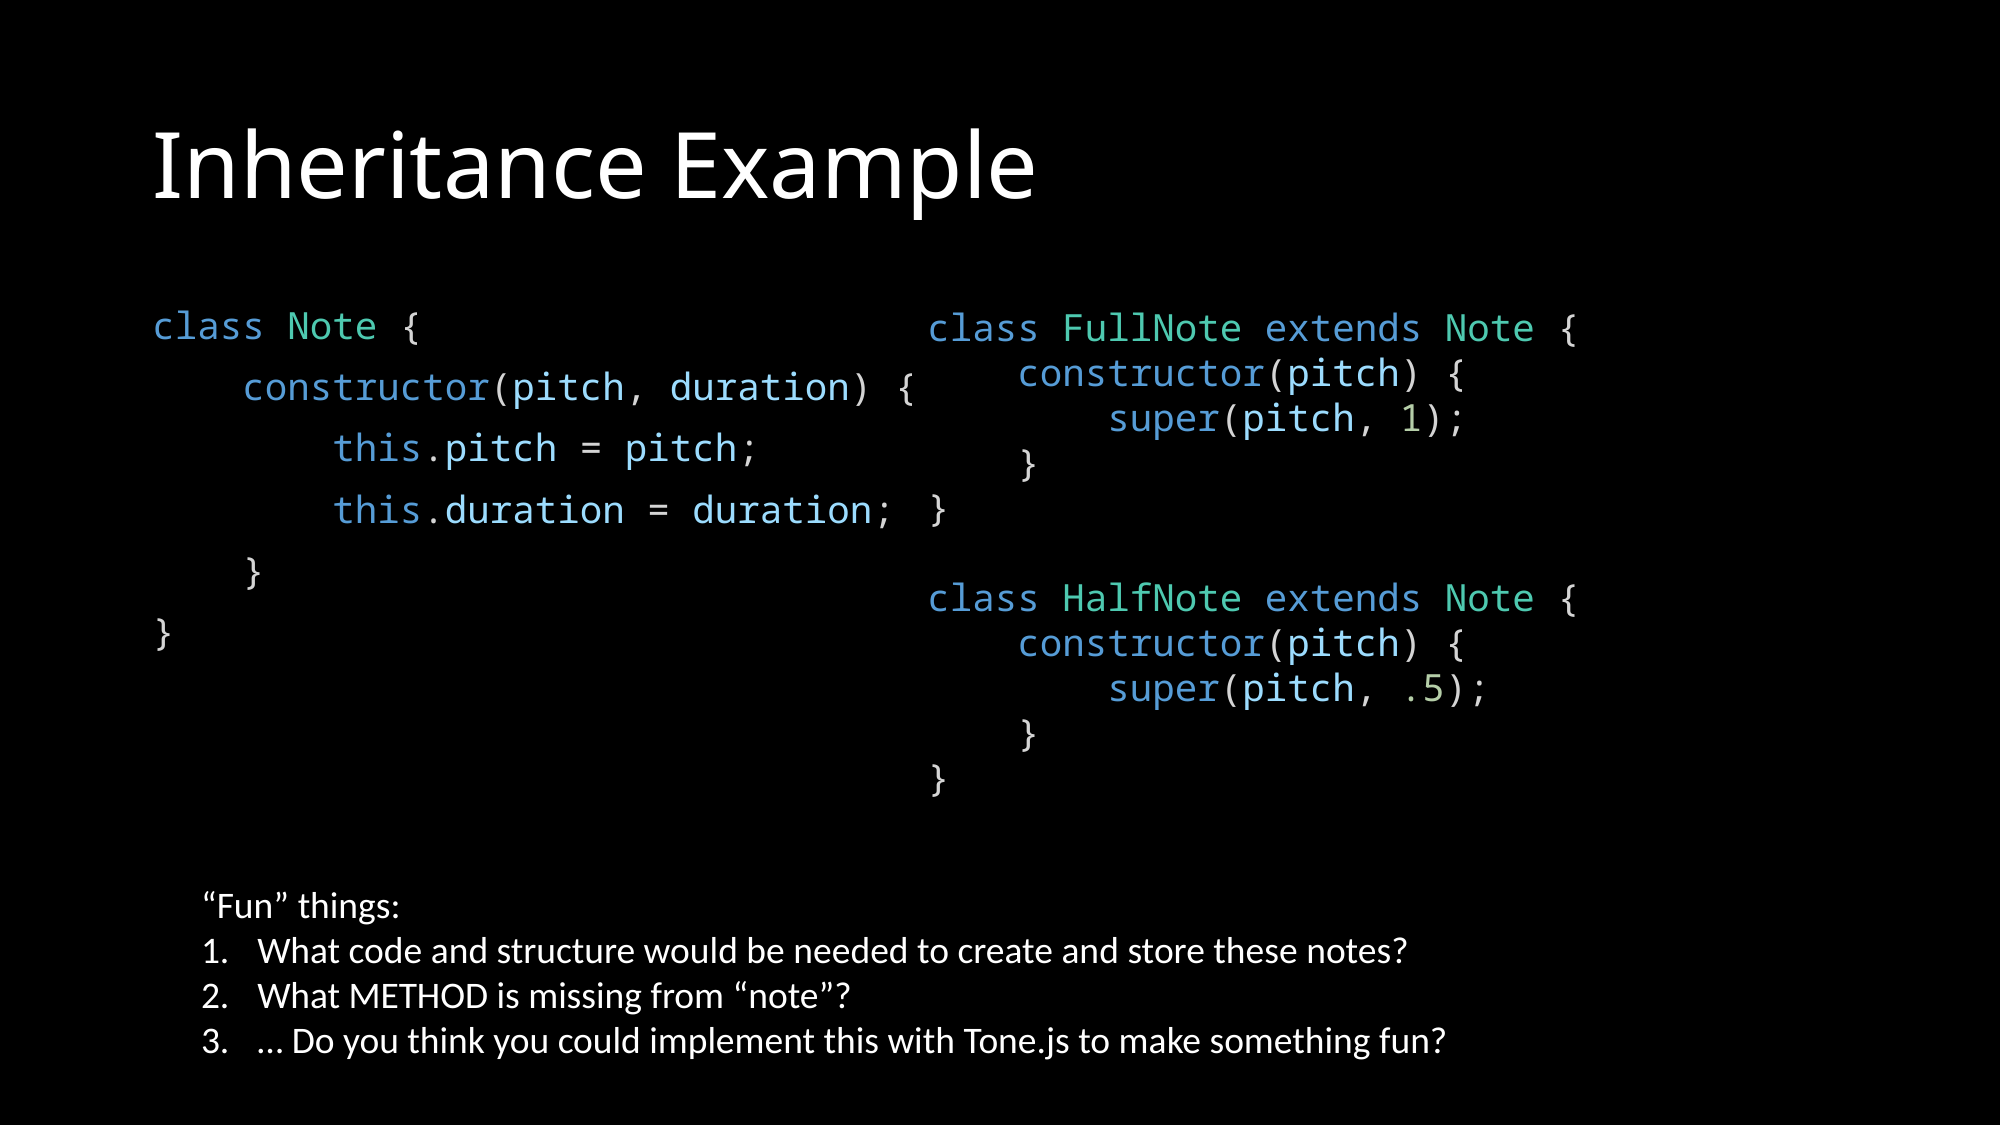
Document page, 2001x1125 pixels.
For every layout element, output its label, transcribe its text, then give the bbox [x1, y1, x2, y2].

text_box class FullNote extends Note { constructor(pitch) { super(pitch, 1); } } class HalfNote extends Note { constructor(pitch) { super(pitch, .5); } } [912, 251, 2000, 807]
list class Note { constructor(pitch, duration) { this.pitch = pitch; this.duration = duration; } } [137, 299, 1000, 832]
text_box “Fun” things: What code and structure would be needed to create and store these notes? What METHOD is missing from “note”? … Do you think you could implement this with Tone.js to make something fun? [186, 873, 1465, 1068]
title Inheritance Example [137, 59, 1863, 278]
